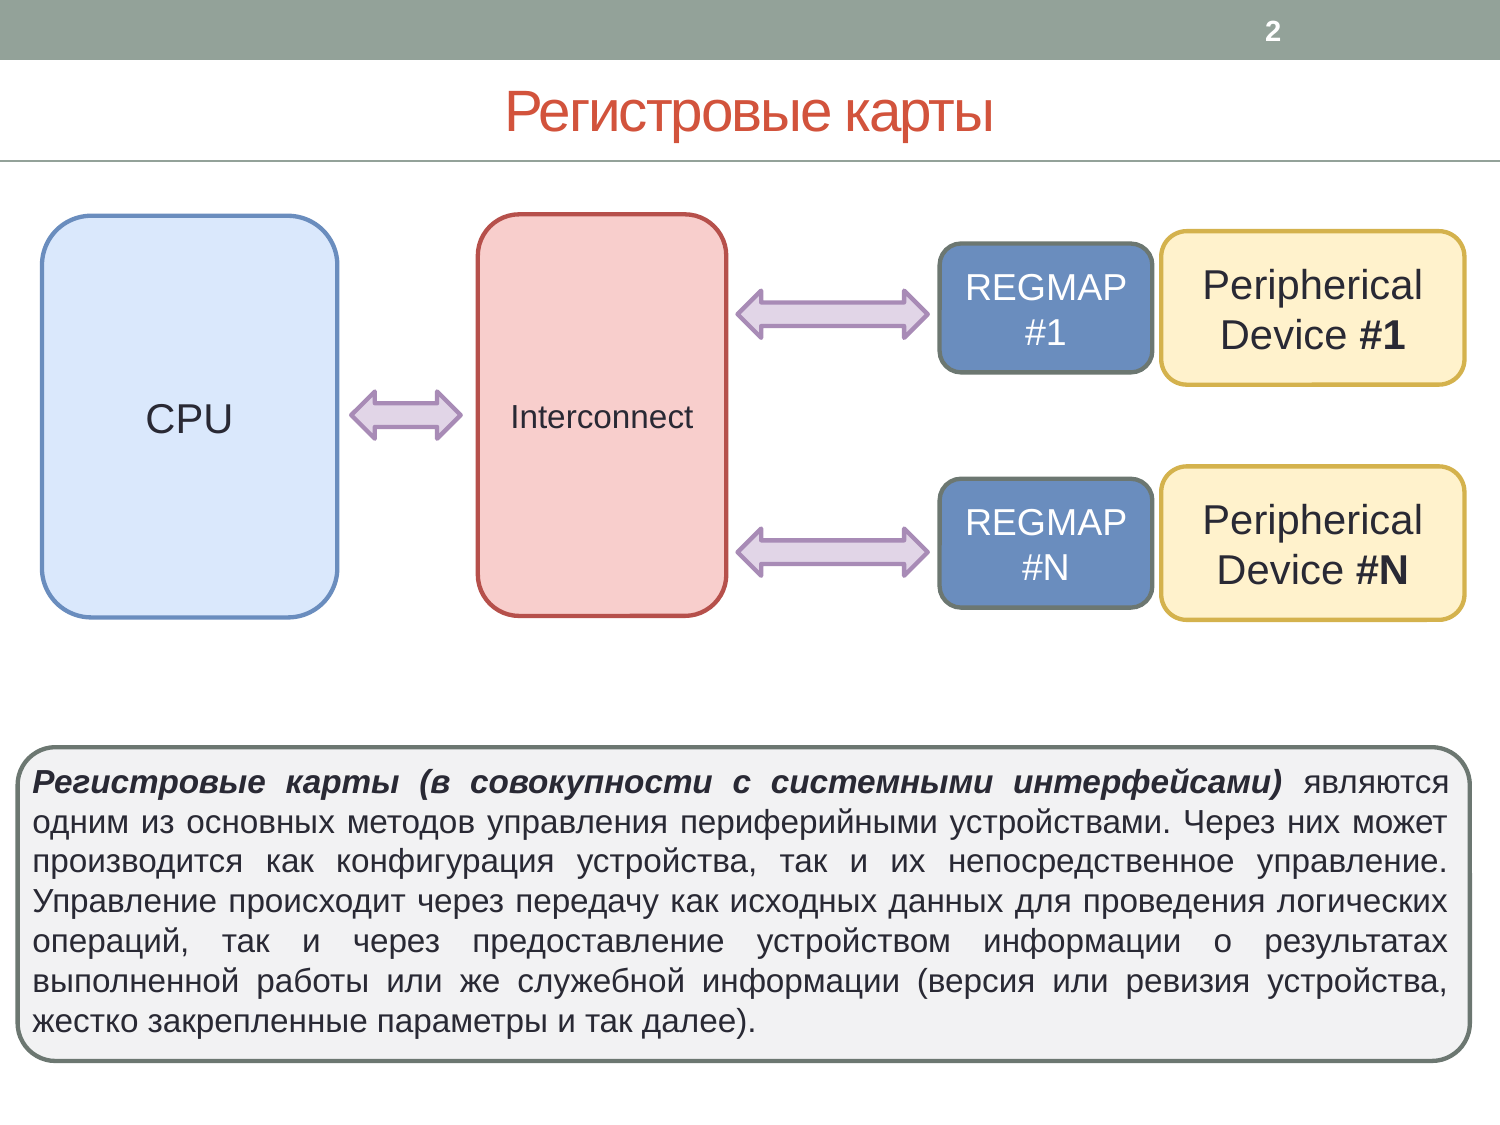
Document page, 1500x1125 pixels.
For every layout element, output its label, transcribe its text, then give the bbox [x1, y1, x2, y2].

slide_number 2 [1250, 3, 1425, 57]
text_box Peripherical Device #N [1159, 464, 1467, 623]
text_box REGMAP #1 [937, 241, 1155, 375]
text_box REGMAP #N [937, 476, 1155, 610]
text_box Interconnect [475, 212, 729, 619]
text_box [23, 1047, 1465, 1064]
text_box Регистровые карты (в совокупности с системными интерфейсами) являются одним из основных методов управления периферийными устройствами. Через них может производится как конфигурация устройства, так и их непосредственное управление. Управление происходит через передачу как исходных данных для проведения логических операций, так и через предоставление устройством информации о результатах выполненной работы или же служебной информации (версия или ревизия устройства, жестко закрепленные параметры и так далее). [17, 752, 1465, 1047]
text_box [1465, 762, 1473, 1046]
text_box Peripherical Device #1 [1159, 228, 1467, 387]
text_box Регистровые карты [0, 66, 1500, 160]
text_box [735, 288, 930, 340]
text_box [349, 389, 463, 441]
text_box [735, 526, 930, 578]
text_box [33, 745, 1455, 752]
text_box CPU [39, 213, 340, 620]
